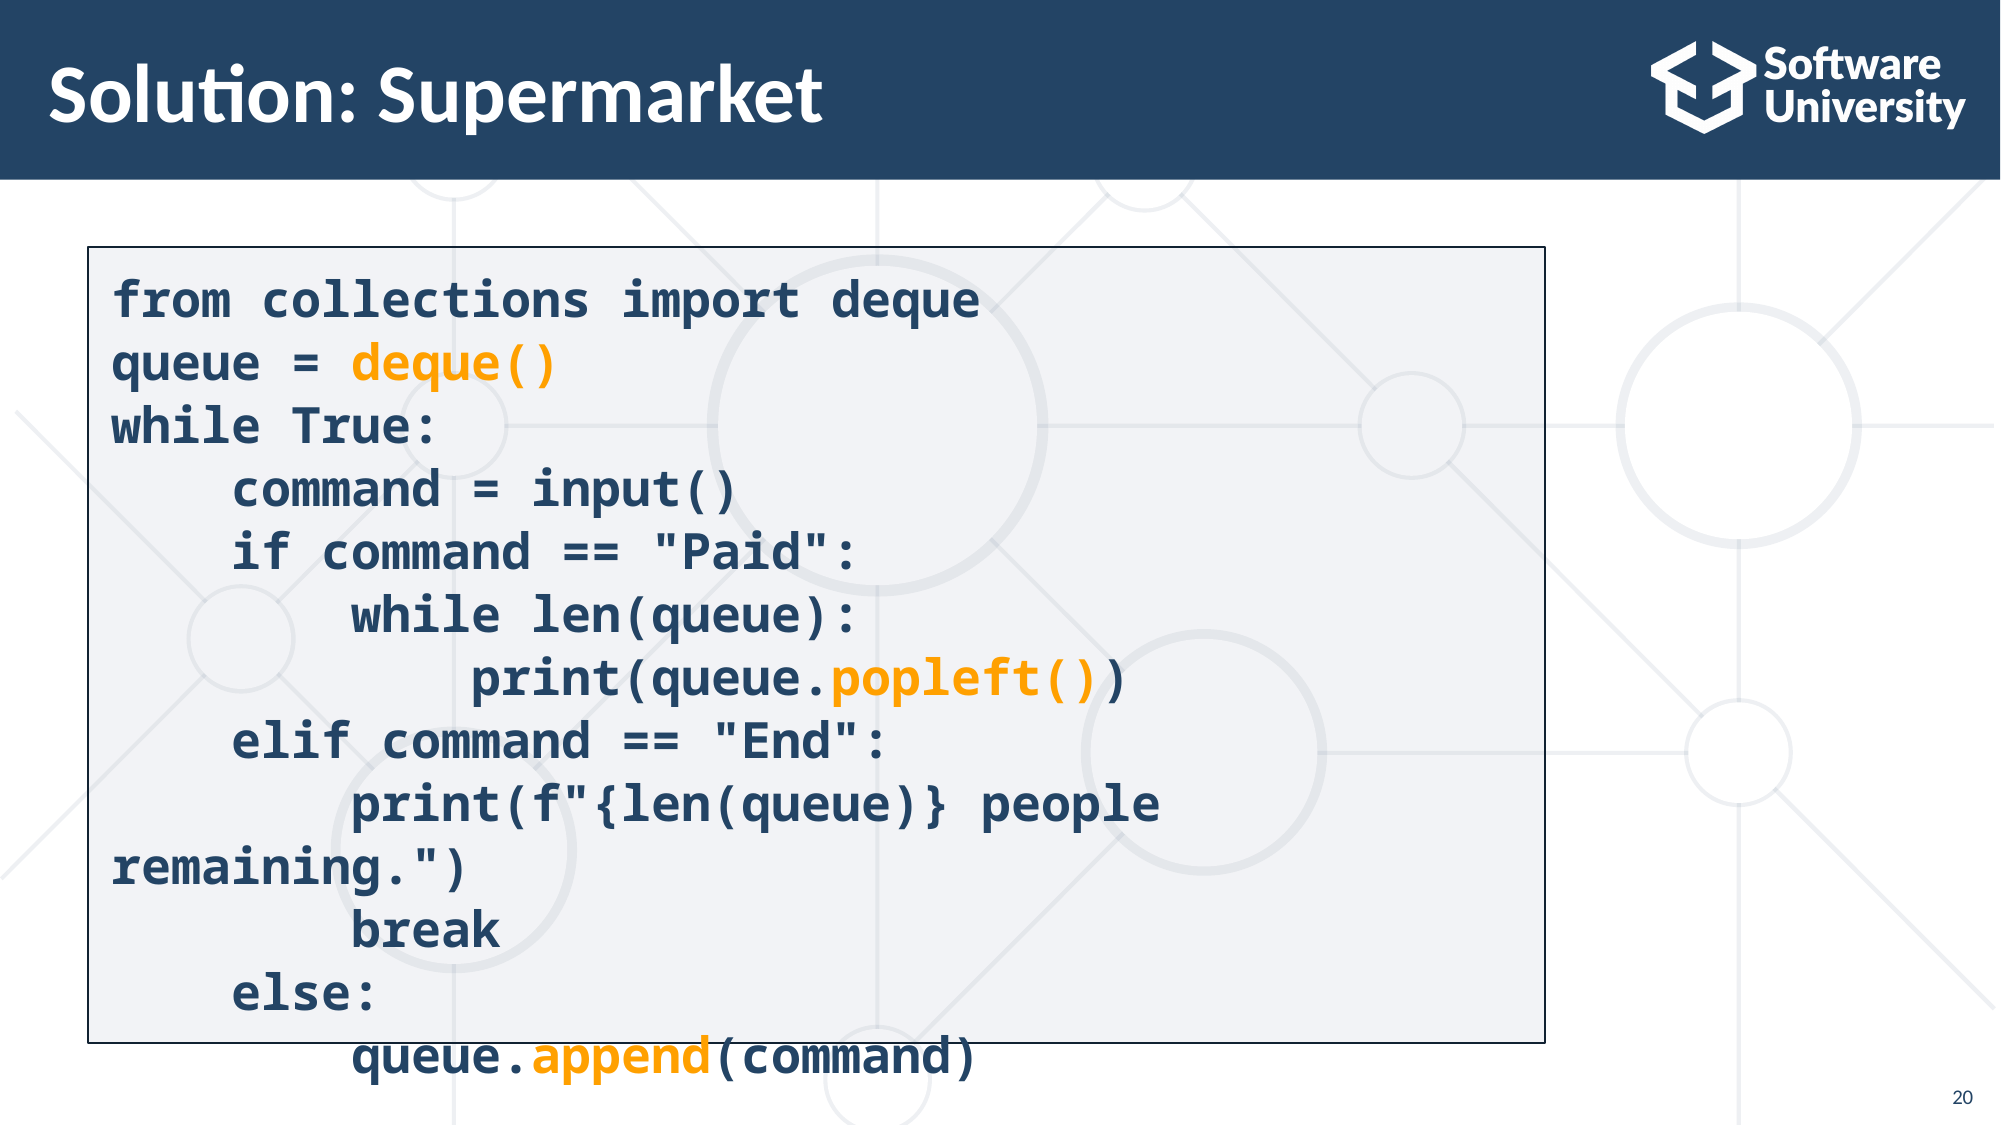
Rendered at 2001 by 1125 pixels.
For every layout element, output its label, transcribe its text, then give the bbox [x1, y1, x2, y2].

picture [1651, 41, 1966, 134]
text_box 20 [1927, 1067, 1989, 1117]
title Solution: Supermarket [31, 16, 1625, 162]
list from collections import deque queue = deque() while True: command = input() if command == "Paid": while len(queue): print(queue.popleft()) elif command == "End": print(f"{len(queue)} people remaining.") break else: queue.append(command) [87, 246, 1546, 1044]
